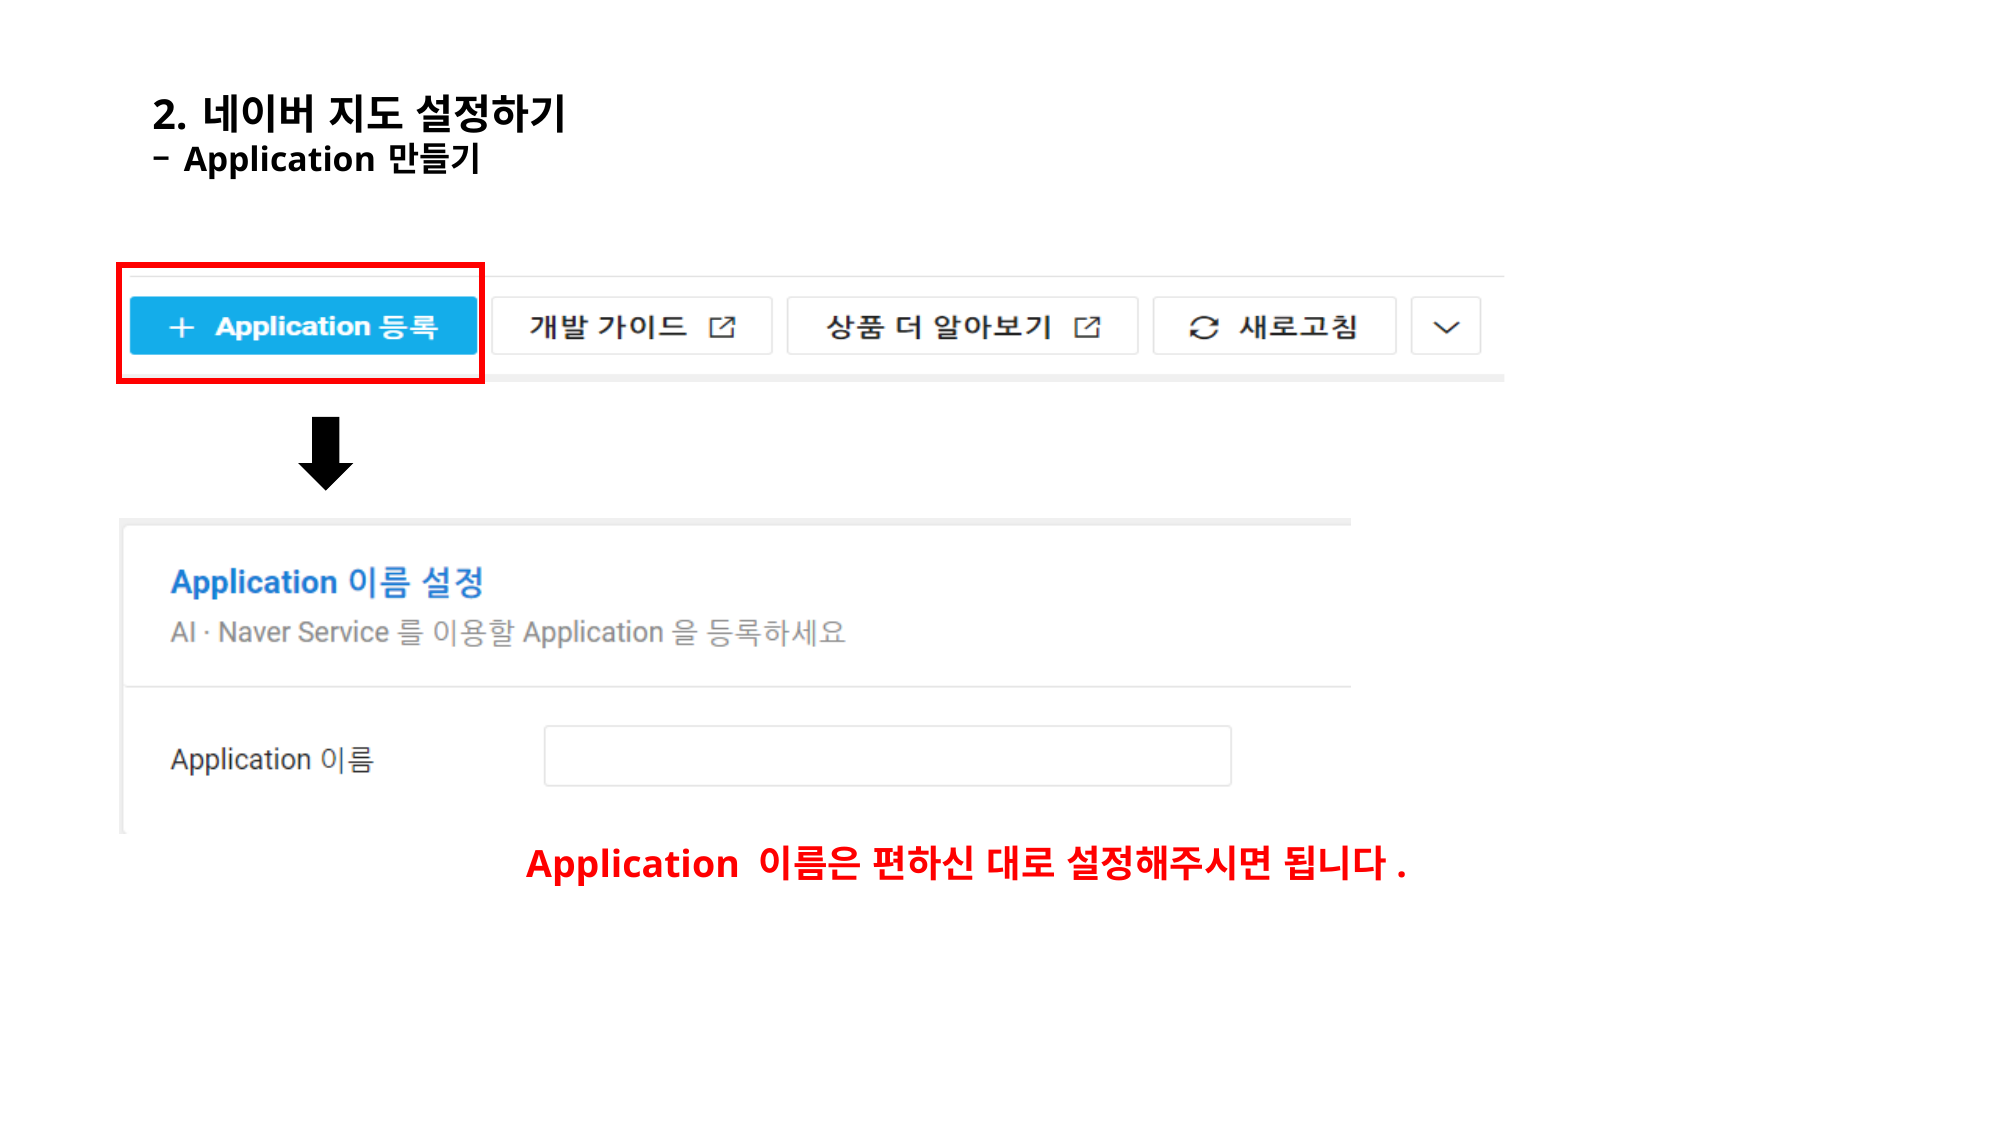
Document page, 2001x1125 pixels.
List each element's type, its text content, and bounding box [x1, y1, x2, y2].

picture [119, 518, 1351, 834]
title 2. 네이버 지도 설정하기 – Application 만들기 [137, 80, 1863, 187]
text_box Application 이름은 편하신 대로 설정해주시면 됩니다. [511, 833, 1493, 893]
picture [119, 264, 1505, 382]
text_box [298, 416, 354, 491]
